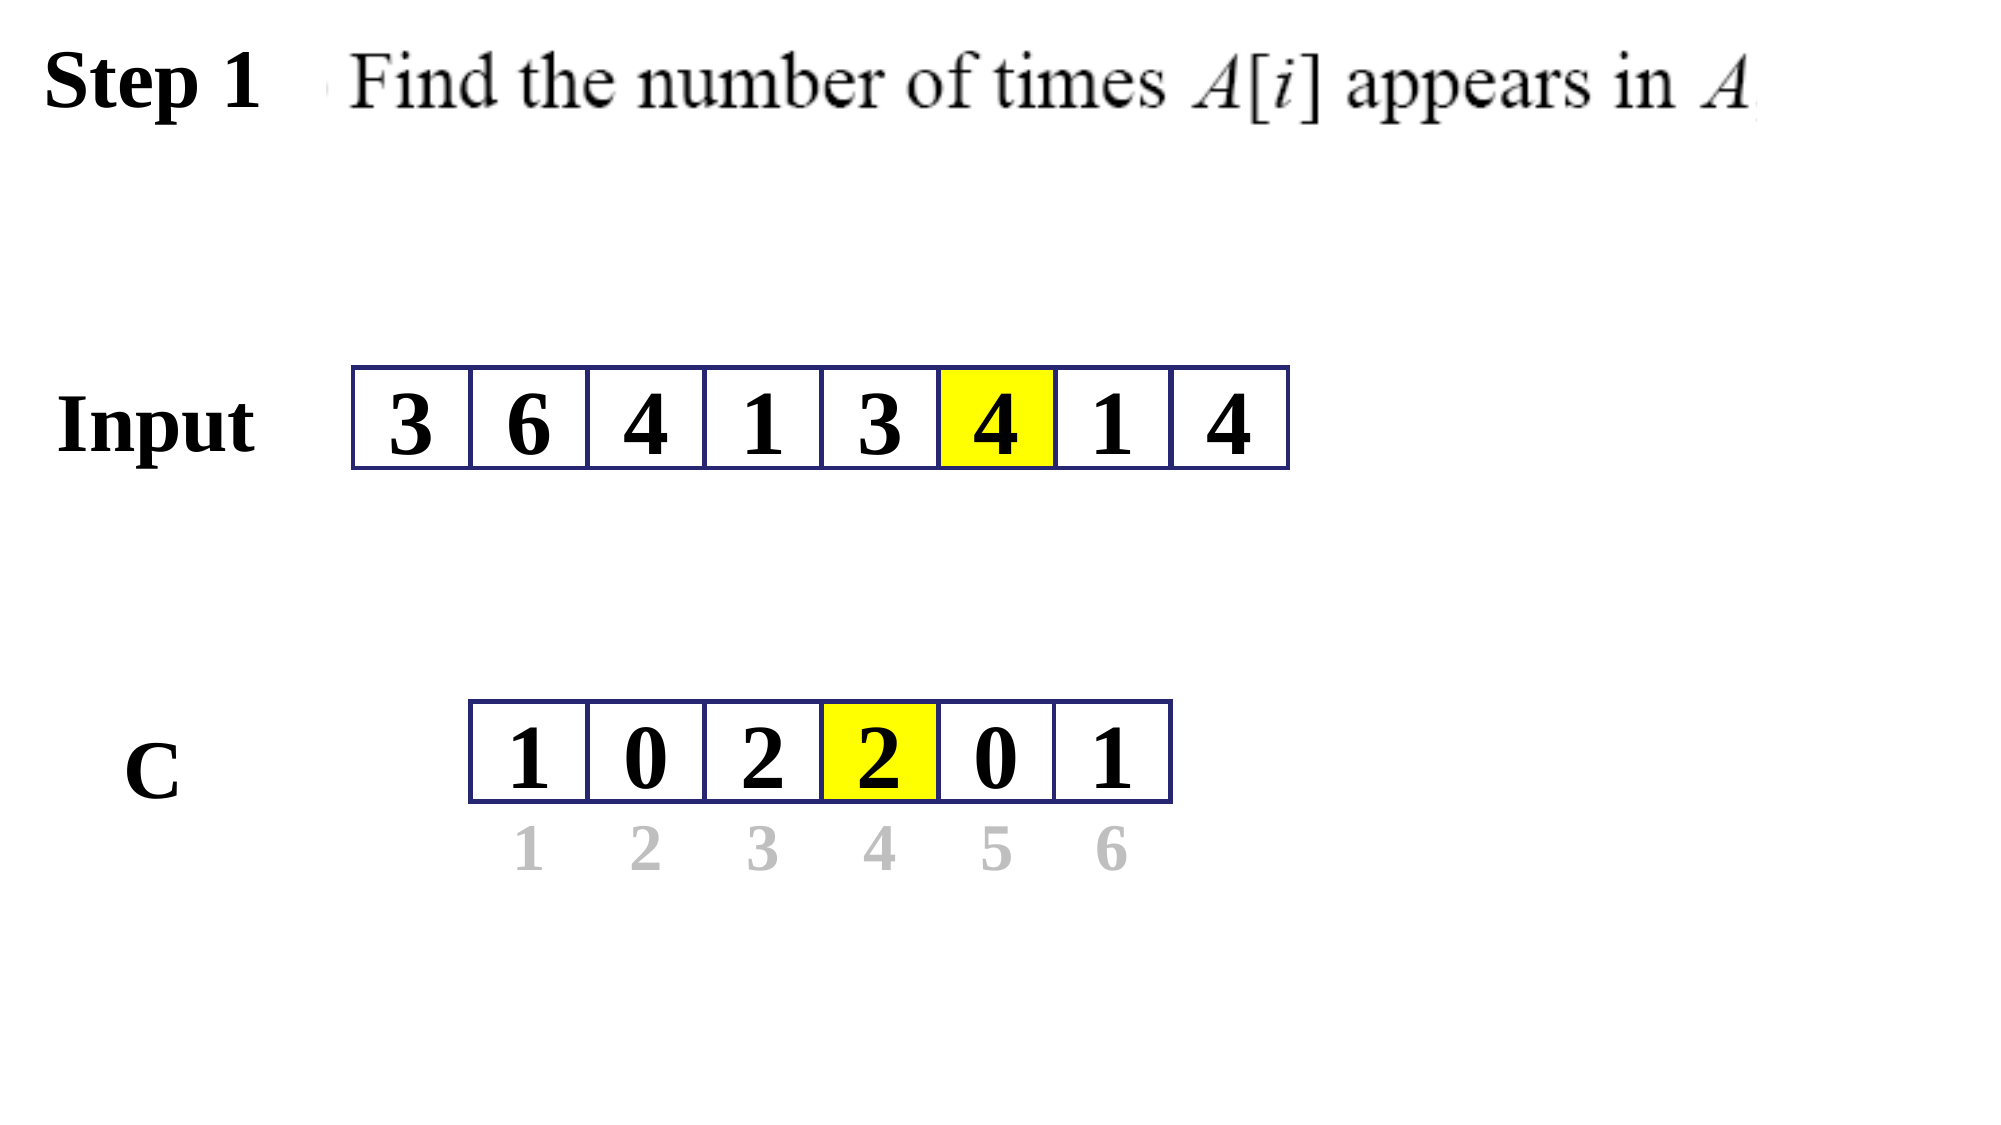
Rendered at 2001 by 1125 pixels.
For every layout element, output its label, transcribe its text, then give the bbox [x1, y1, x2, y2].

text_box 1 [1056, 367, 1170, 469]
text_box 5 [939, 818, 1053, 869]
text_box 1 [1053, 700, 1172, 803]
text_box 2 [704, 700, 820, 803]
text_box 1 [470, 700, 587, 803]
text_box C [14, 691, 293, 840]
text_box 4 [937, 367, 1056, 469]
text_box 6 [470, 367, 587, 469]
text_box 1 [469, 818, 587, 869]
text_box 1 [704, 367, 822, 469]
text_box 4 [822, 818, 939, 869]
text_box Input [17, 343, 296, 493]
title Step 1 [14, 0, 293, 149]
picture [326, 14, 1758, 130]
text_box 3 [352, 367, 470, 469]
text_box 2 [820, 700, 939, 803]
text_box 3 [703, 818, 822, 869]
text_box 6 [1053, 818, 1172, 869]
text_box 0 [940, 700, 1053, 803]
text_box 3 [822, 367, 937, 469]
text_box 4 [1170, 367, 1289, 469]
text_box 0 [587, 700, 704, 803]
text_box 4 [587, 367, 704, 469]
text_box 2 [587, 818, 703, 869]
